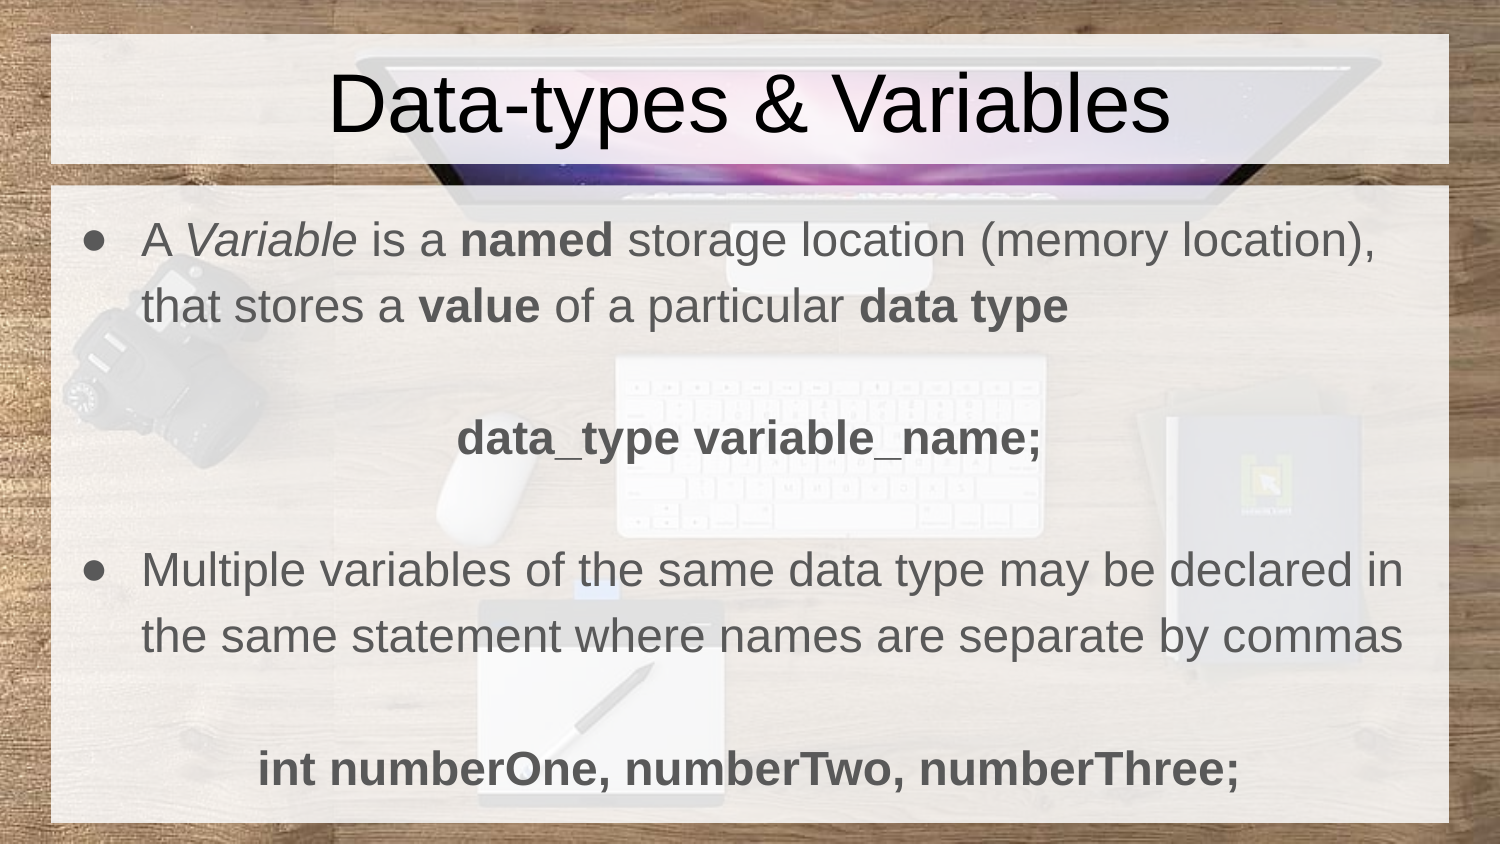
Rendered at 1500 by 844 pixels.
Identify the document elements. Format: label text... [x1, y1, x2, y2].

subtitle A Variable is a named storage location (memory location), that stores a value of a particular data type data_type variable_name; Multiple variables of the same data type may be declared in the same statement where names are separate by commas int numberOne, numberTwo, numberThree; [51, 185, 1449, 823]
picture [0, 0, 1500, 844]
title Data-types & Variables [51, 34, 1449, 164]
